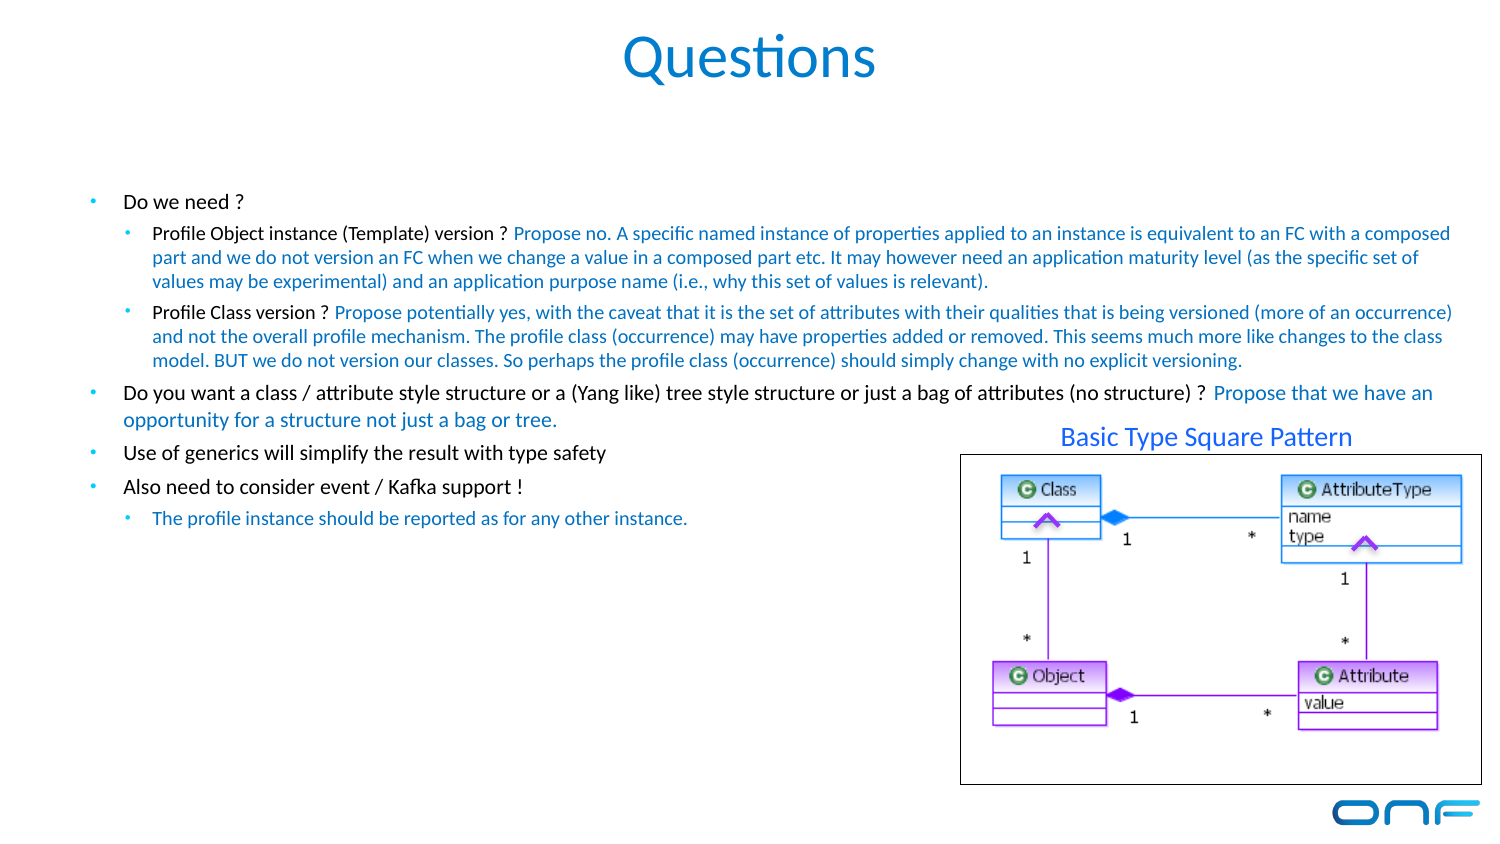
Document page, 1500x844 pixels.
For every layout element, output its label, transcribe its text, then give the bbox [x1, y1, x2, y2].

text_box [1034, 513, 1060, 528]
title Questions [75, 11, 1425, 100]
text_box Basic Type Square Pattern [1045, 411, 1369, 453]
list Do we need ? Profile Object instance (Template) version ? Propose no. A specific named instance of properties applied to an instance is equivalent to an FC with a composed part and we do not version an FC when we change a value in a composed part etc. It may however need an application maturity level (as the specific set of values may be experimental) and an application purpose name (i.e., why this set of values is relevant). Profile Class version ? Propose potentially yes, with the caveat that it is the set of attributes with their qualities that is being versioned (more of an occurrence) and not the overall profile mechanism. The profile class (occurrence) may have properties added or removed. This seems much more like changes to the class model. BUT we do not version our classes. So perhaps the profile class (occurrence) should simply change with no explicit versioning. Do you want a class / attribute style structure or a (Yang like) tree style structure or just a bag of attributes (no structure) ? Propose that we have an opportunity for a structure not just a bag or tree. Use of generics will simplify the result with type safety Also need to consider event / Kafka support ! The profile instance should be reported as for any other instance. [75, 180, 1473, 551]
picture [960, 454, 1482, 785]
picture [1330, 795, 1481, 829]
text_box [1352, 536, 1378, 551]
